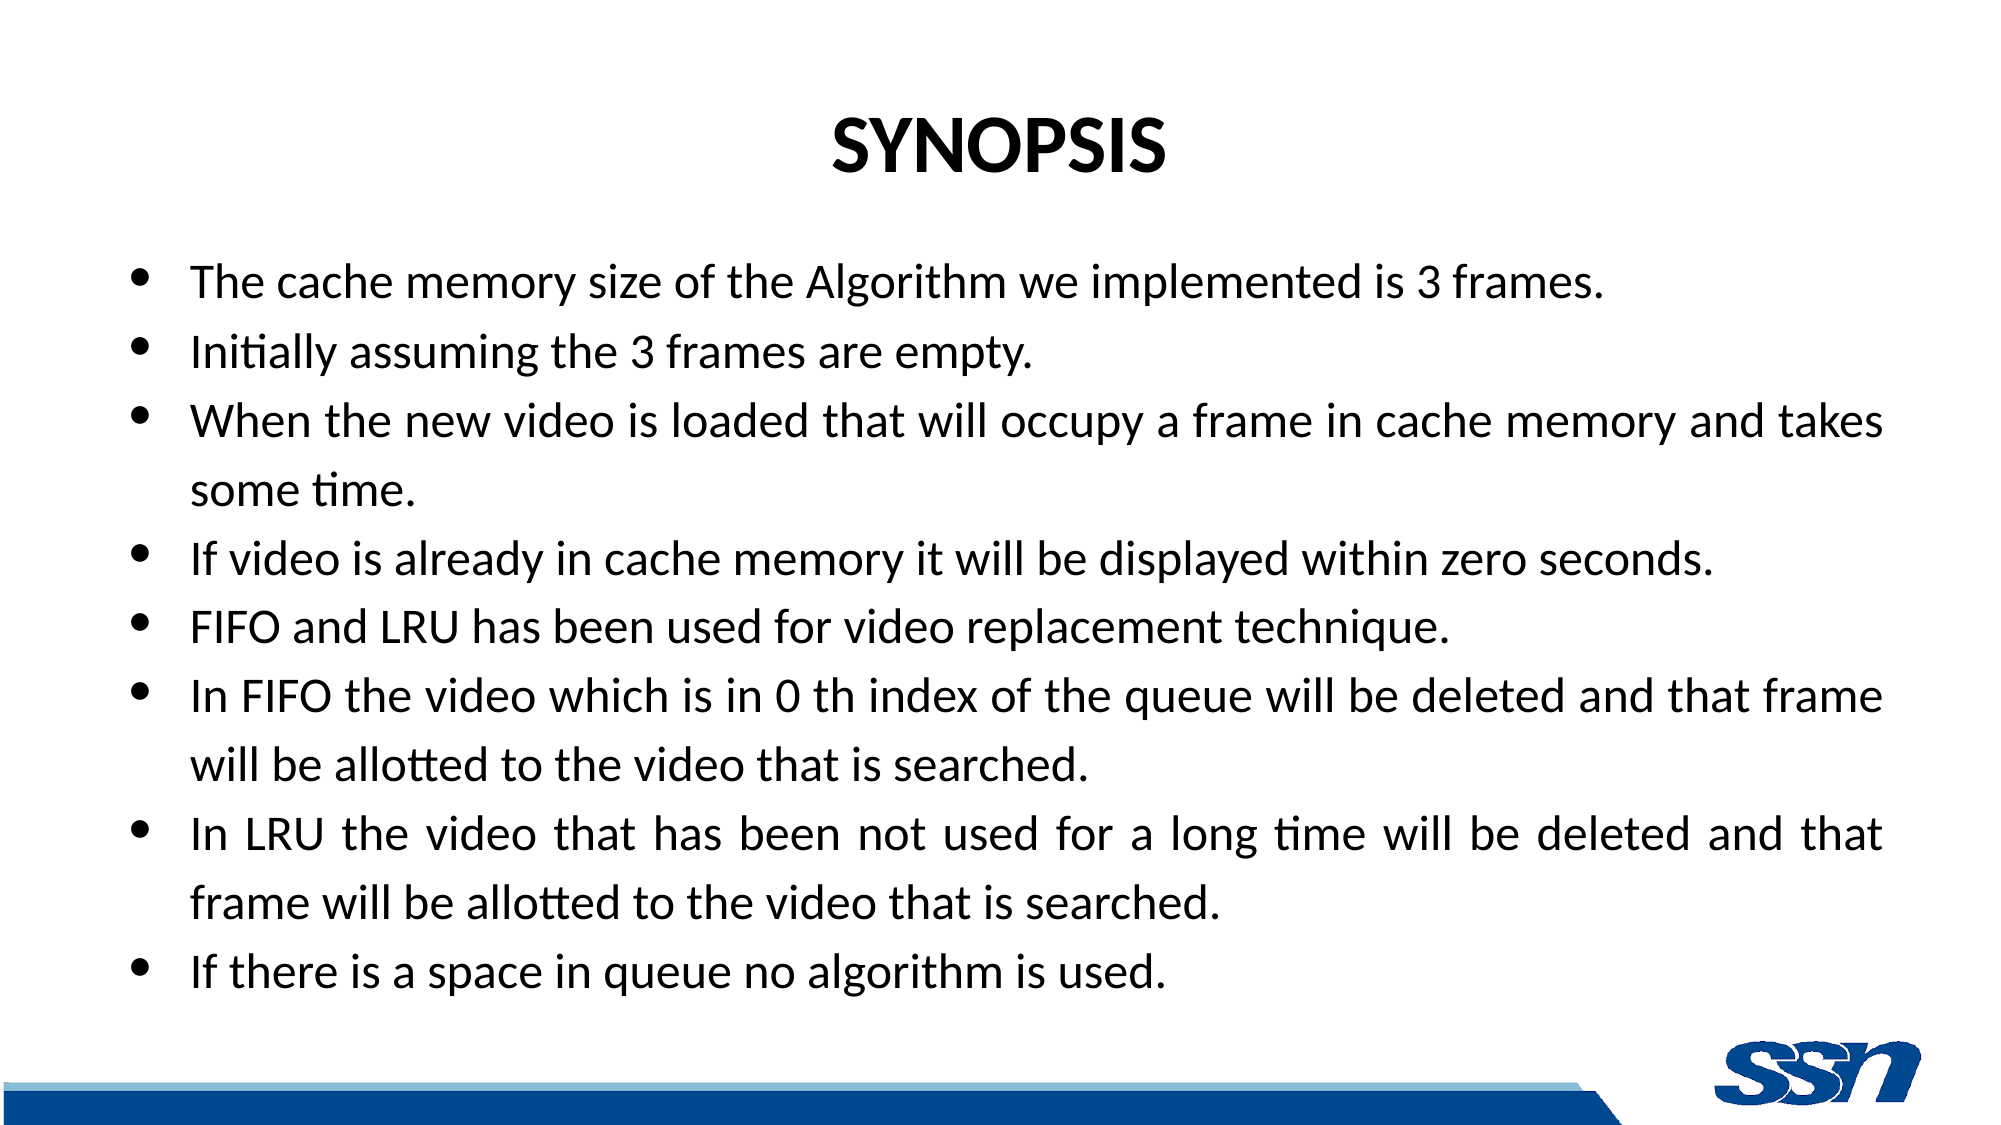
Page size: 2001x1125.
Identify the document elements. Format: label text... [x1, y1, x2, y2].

picture [0, 1028, 2000, 1125]
list The cache memory size of the Algorithm we implemented is 3 frames. Initially assuming the 3 frames are empty. When the new video is loaded that will occupy a frame in cache memory and takes some time. If video is already in cache memory it will be displayed within zero seconds. FIFO and LRU has been used for video replacement technique. In FIFO the video which is in 0 th index of the queue will be deleted and that frame will be allotted to the video that is searched. In LRU the video that has been not used for a long time will be deleted and that frame will be allotted to the video that is searched. If there is a space in queue no algorithm is used. [99, 232, 1900, 1002]
title SYNOPSIS [99, 45, 1900, 232]
